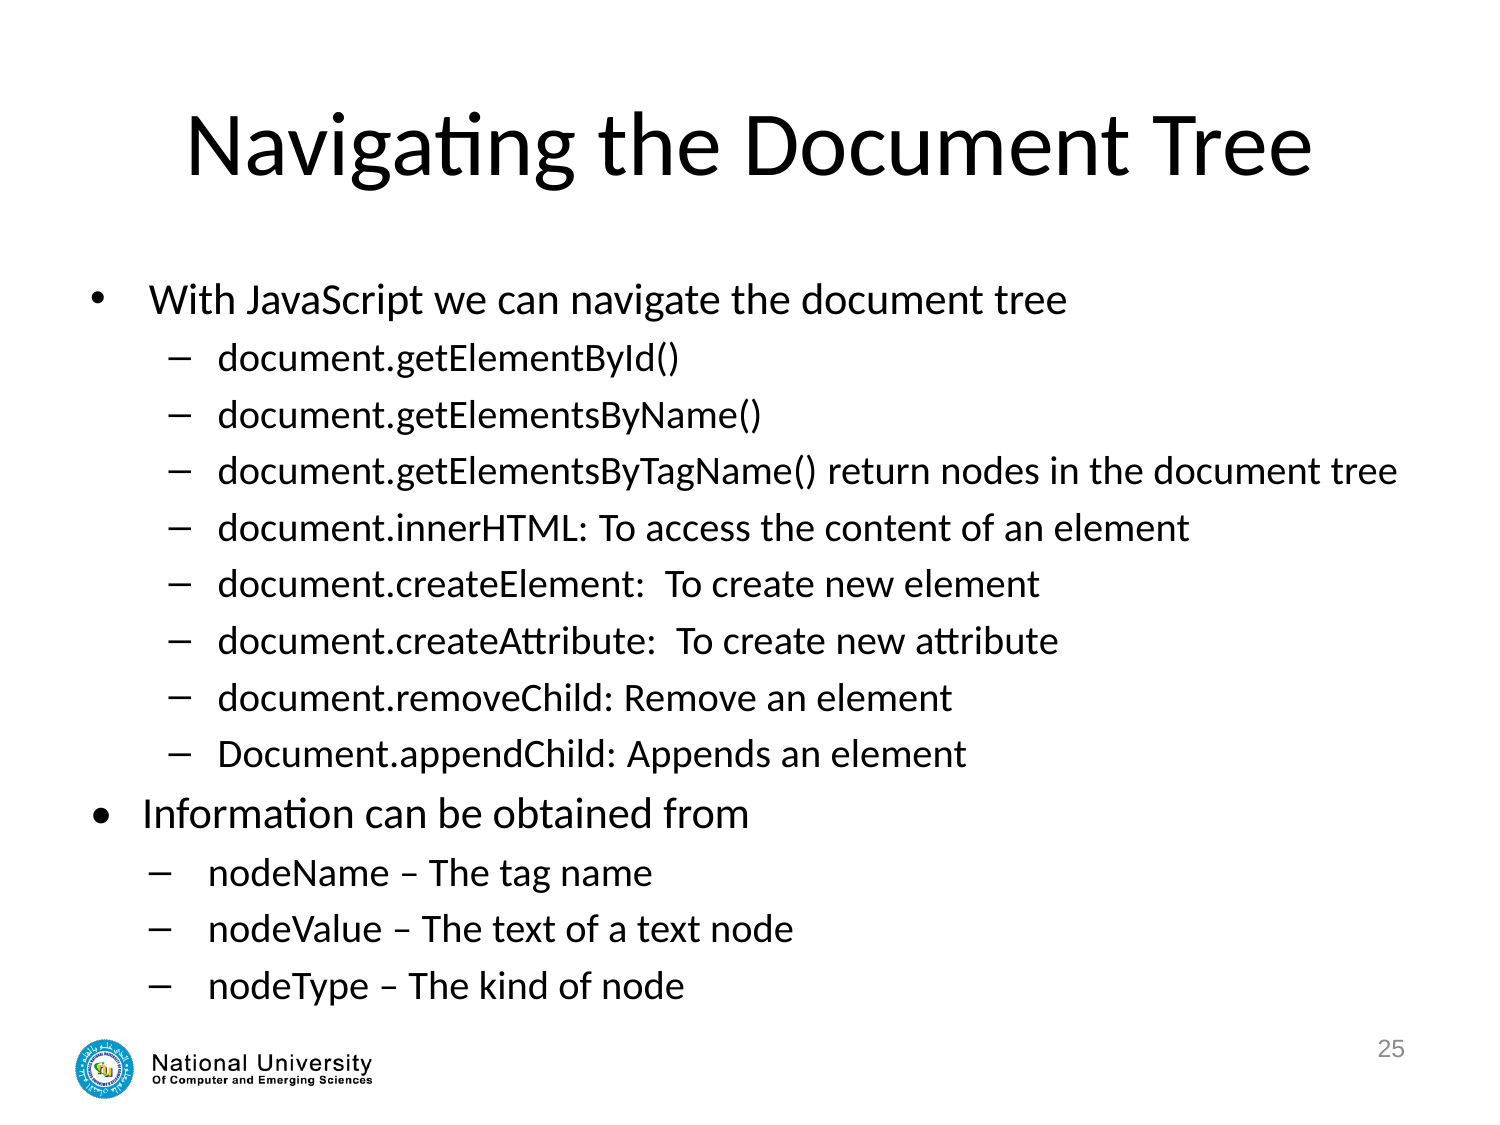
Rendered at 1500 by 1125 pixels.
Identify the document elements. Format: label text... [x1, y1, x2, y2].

slide_number 25 [1362, 1025, 1450, 1100]
title Navigating the Document Tree [75, 45, 1425, 233]
picture [111, 1039, 134, 1064]
picture [111, 1074, 134, 1099]
picture [151, 1034, 382, 1104]
picture [87, 1052, 122, 1086]
picture [75, 1075, 100, 1099]
list With JavaScript we can navigate the document tree document.getElementById() document.getElementsByName() document.getElementsByTagName() return nodes in the document tree document.innerHTML: To access the content of an element document.createElement: To create new element document.createAttribute: To create new attribute document.removeChild: Remove an element Document.appendChild: Appends an element • Information can be obtained from nodeName – The tag name nodeValue – The text of a text node nodeType – The kind of node [75, 262, 1425, 1025]
picture [75, 1039, 98, 1065]
